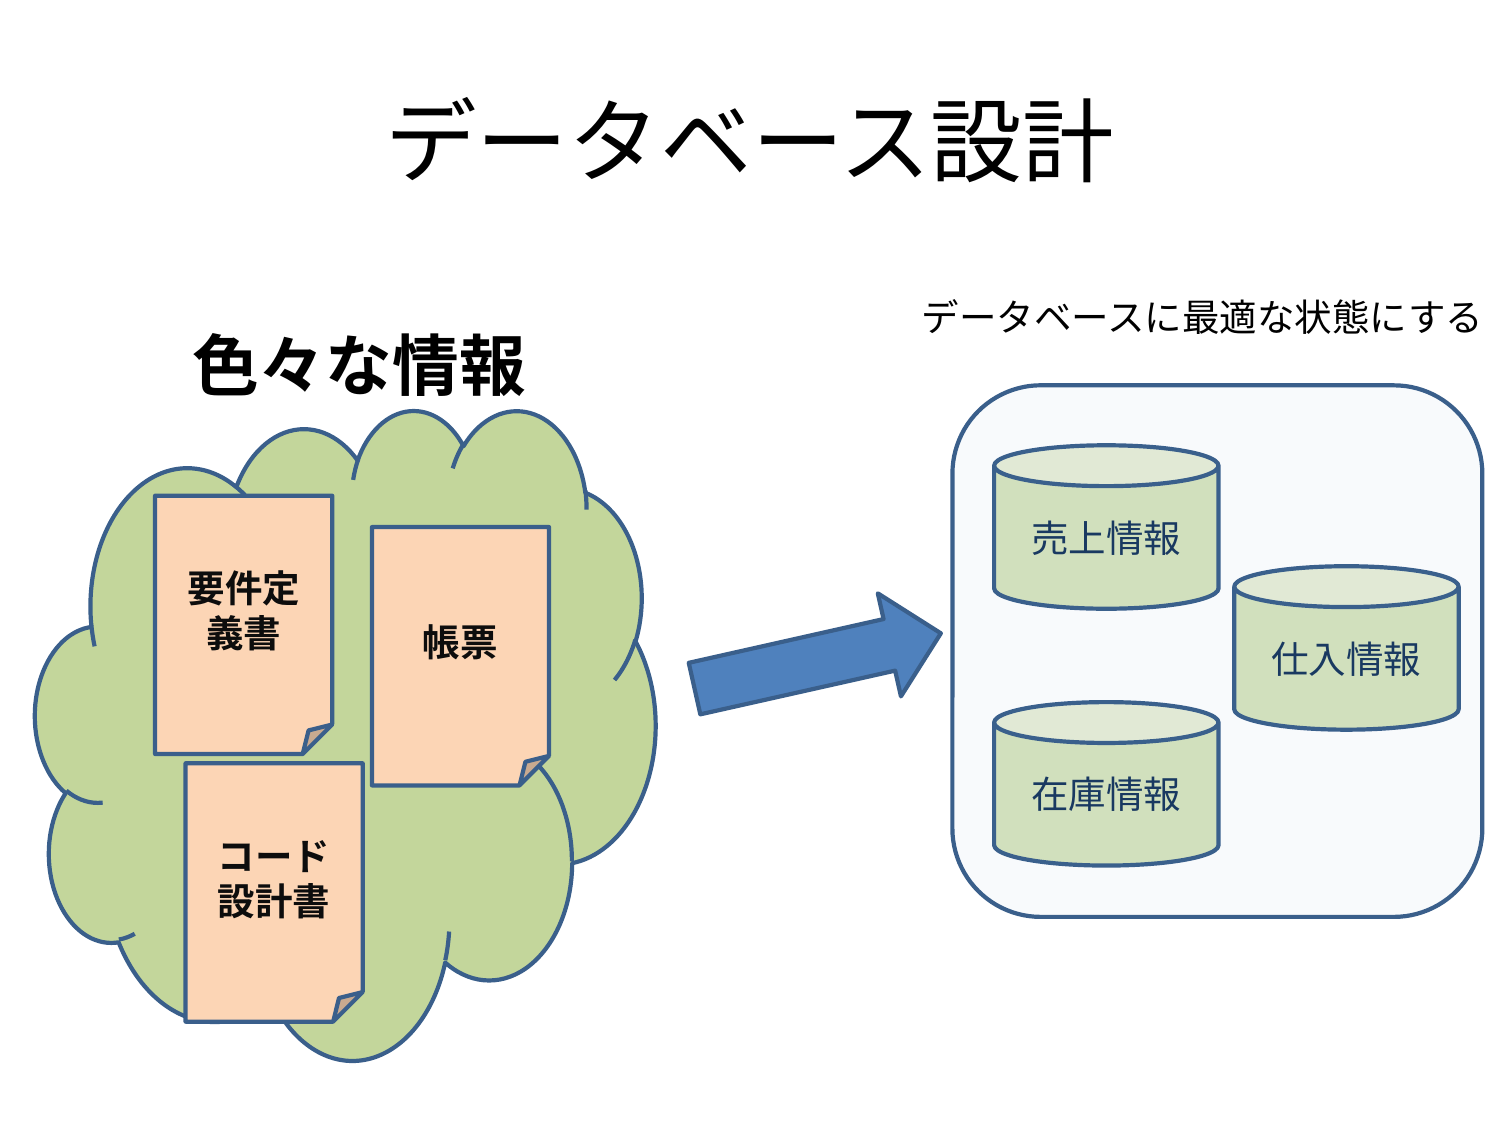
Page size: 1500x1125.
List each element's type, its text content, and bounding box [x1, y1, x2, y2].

text_box [950, 383, 1485, 919]
title データベース設計 [75, 45, 1425, 233]
text_box [686, 591, 943, 717]
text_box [35, 408, 656, 1059]
text_box 色々な情報 [177, 316, 542, 407]
text_box データベースに最適な状態にする [907, 286, 1499, 347]
